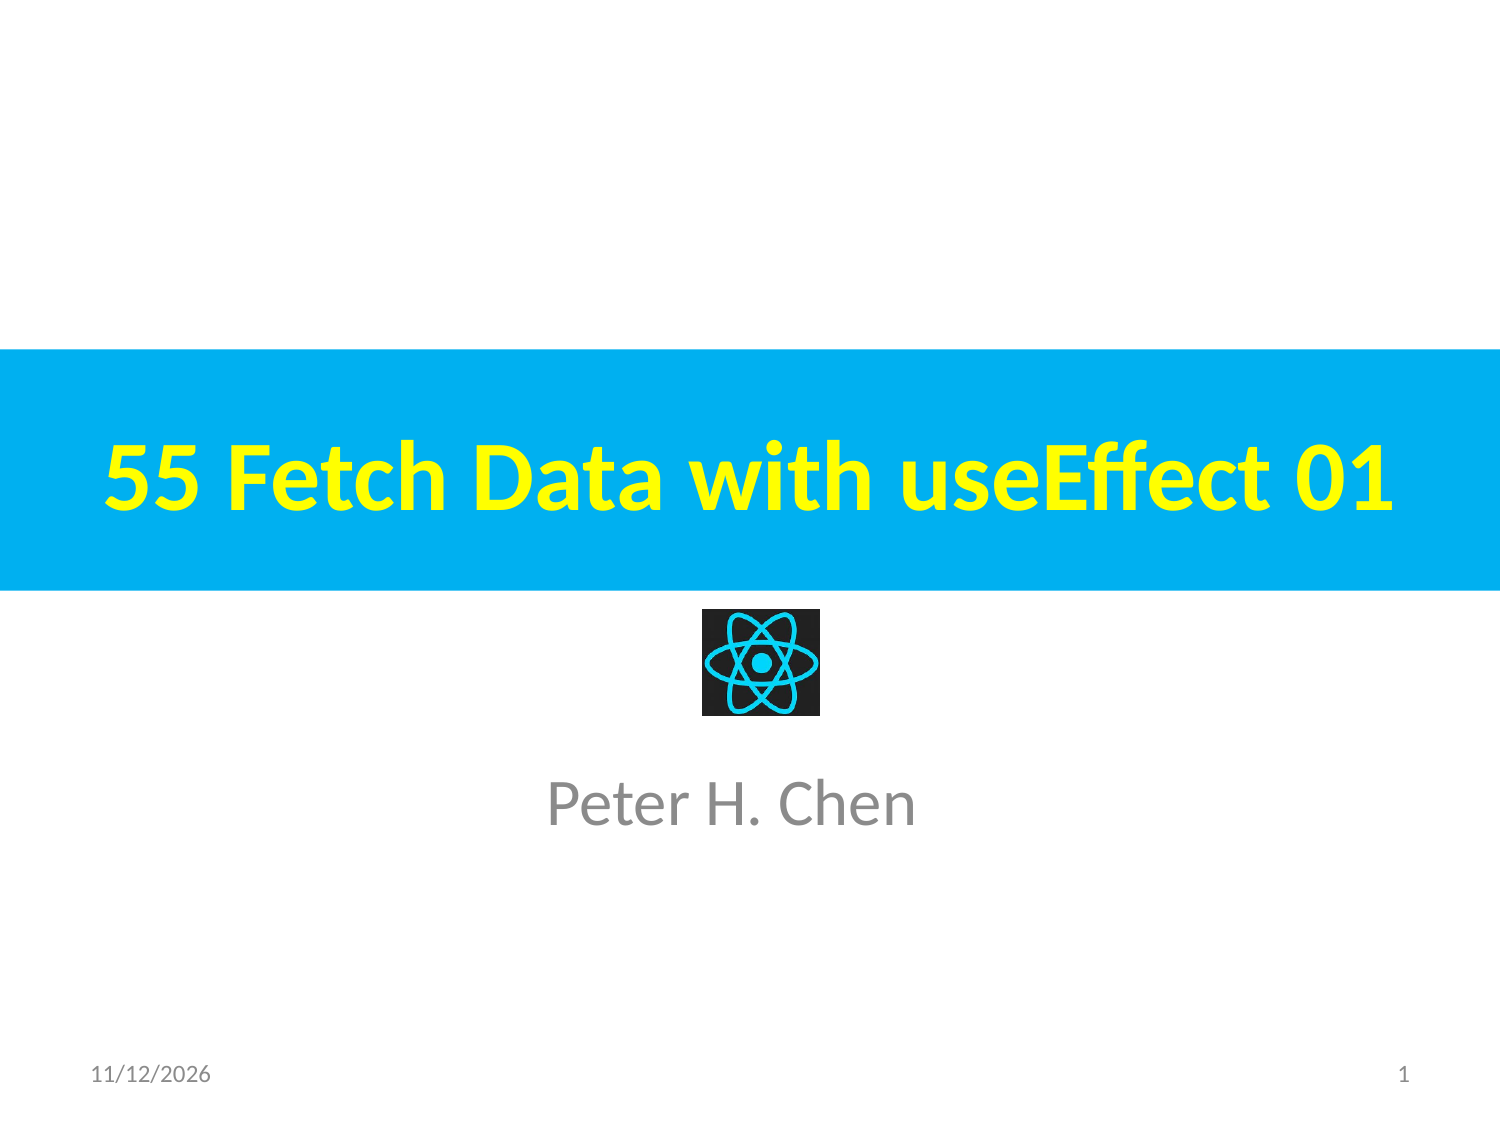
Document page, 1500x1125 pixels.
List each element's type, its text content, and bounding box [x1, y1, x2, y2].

picture [702, 609, 821, 716]
slide_number 1 [1074, 1042, 1425, 1103]
title 55 Fetch Data with useEffect 01 [0, 349, 1500, 591]
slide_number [75, 1042, 425, 1103]
subtitle Peter H. Chen [206, 751, 1257, 866]
